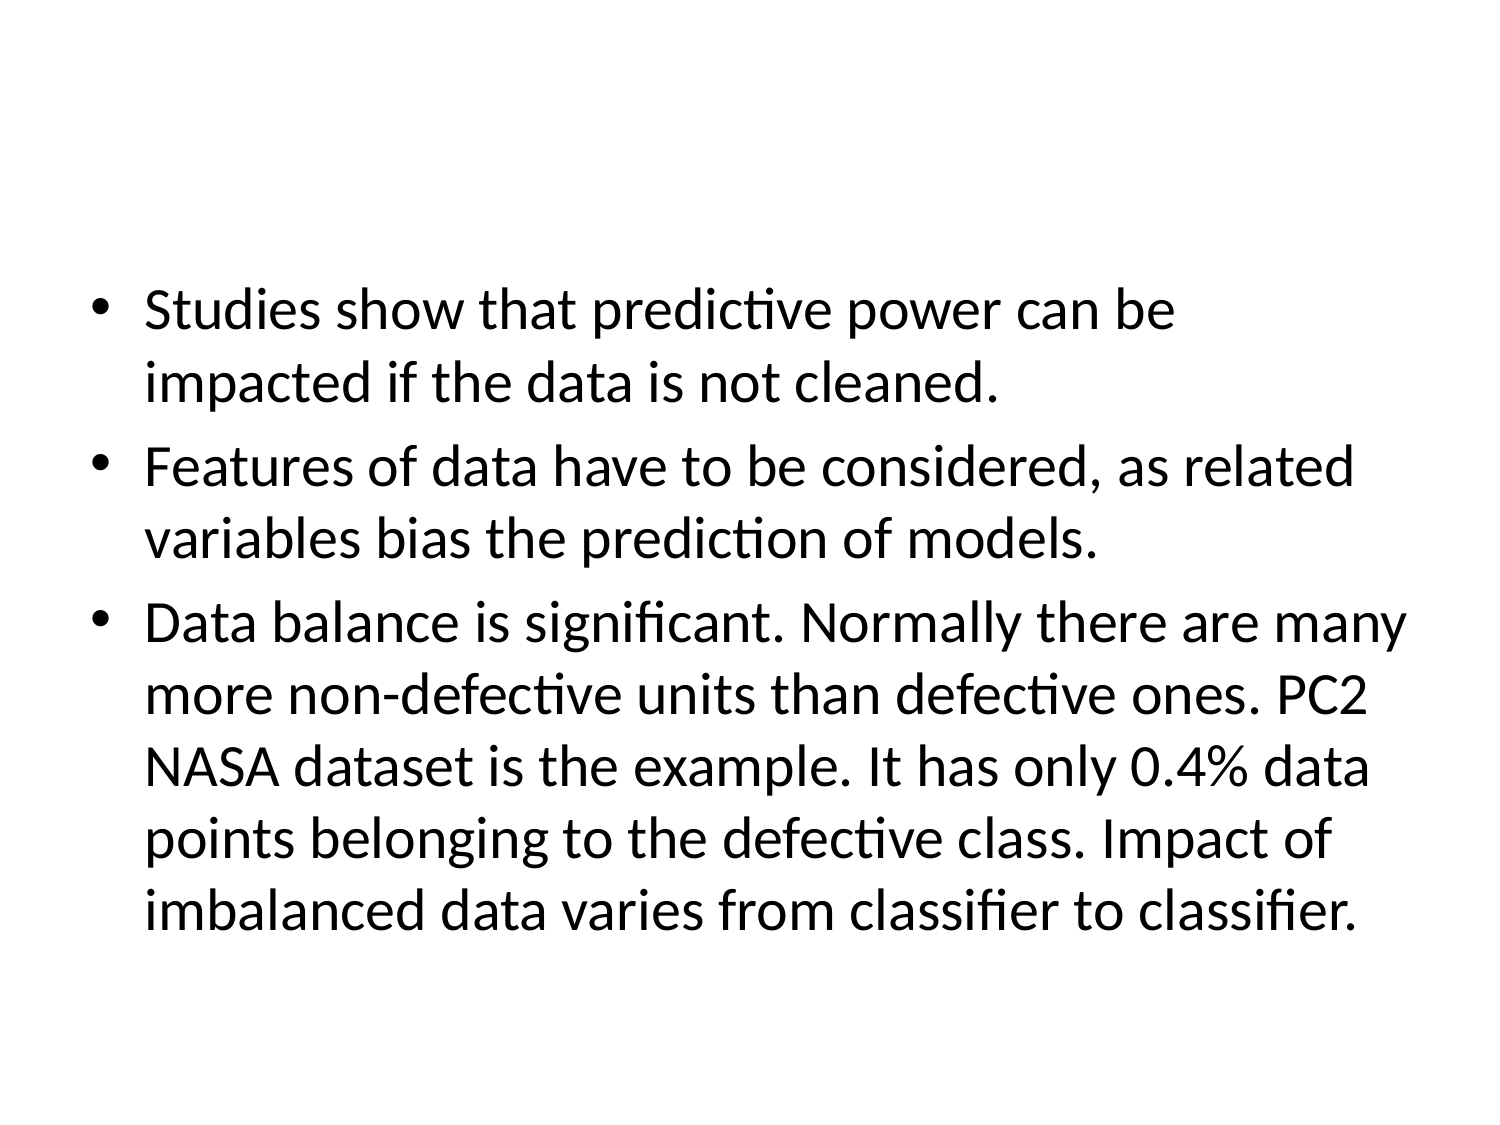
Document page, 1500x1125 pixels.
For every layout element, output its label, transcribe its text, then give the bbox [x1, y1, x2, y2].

list Studies show that predictive power can be impacted if the data is not cleaned. Features of data have to be considered, as related variables bias the prediction of models. Data balance is significant. Normally there are many more non-defective units than defective ones. PC2 NASA dataset is the example. It has only 0.4% data points belonging to the defective class. Impact of imbalanced data varies from classifier to classifier. [75, 262, 1425, 1005]
